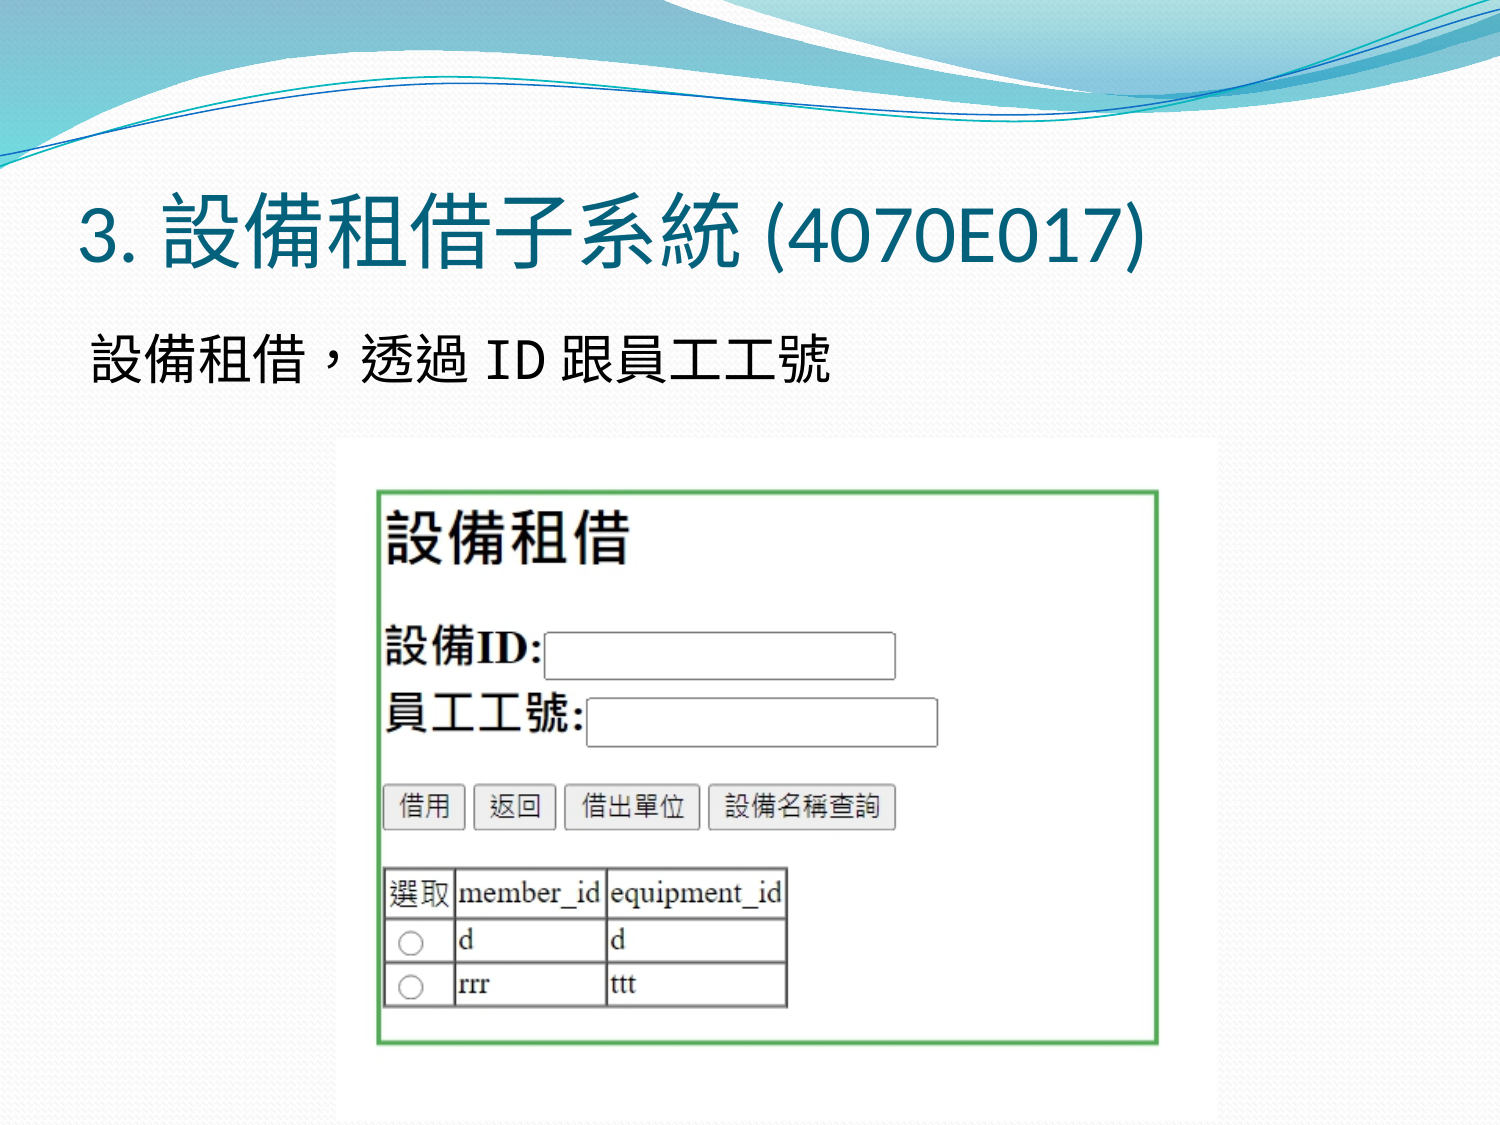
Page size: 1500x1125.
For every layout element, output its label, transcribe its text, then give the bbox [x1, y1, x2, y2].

text_box 3.設備租借子系統(4070E017) [76, 148, 1427, 279]
list 設備租借，透過ID跟員工工號 [75, 317, 1427, 468]
picture [336, 437, 1217, 1120]
